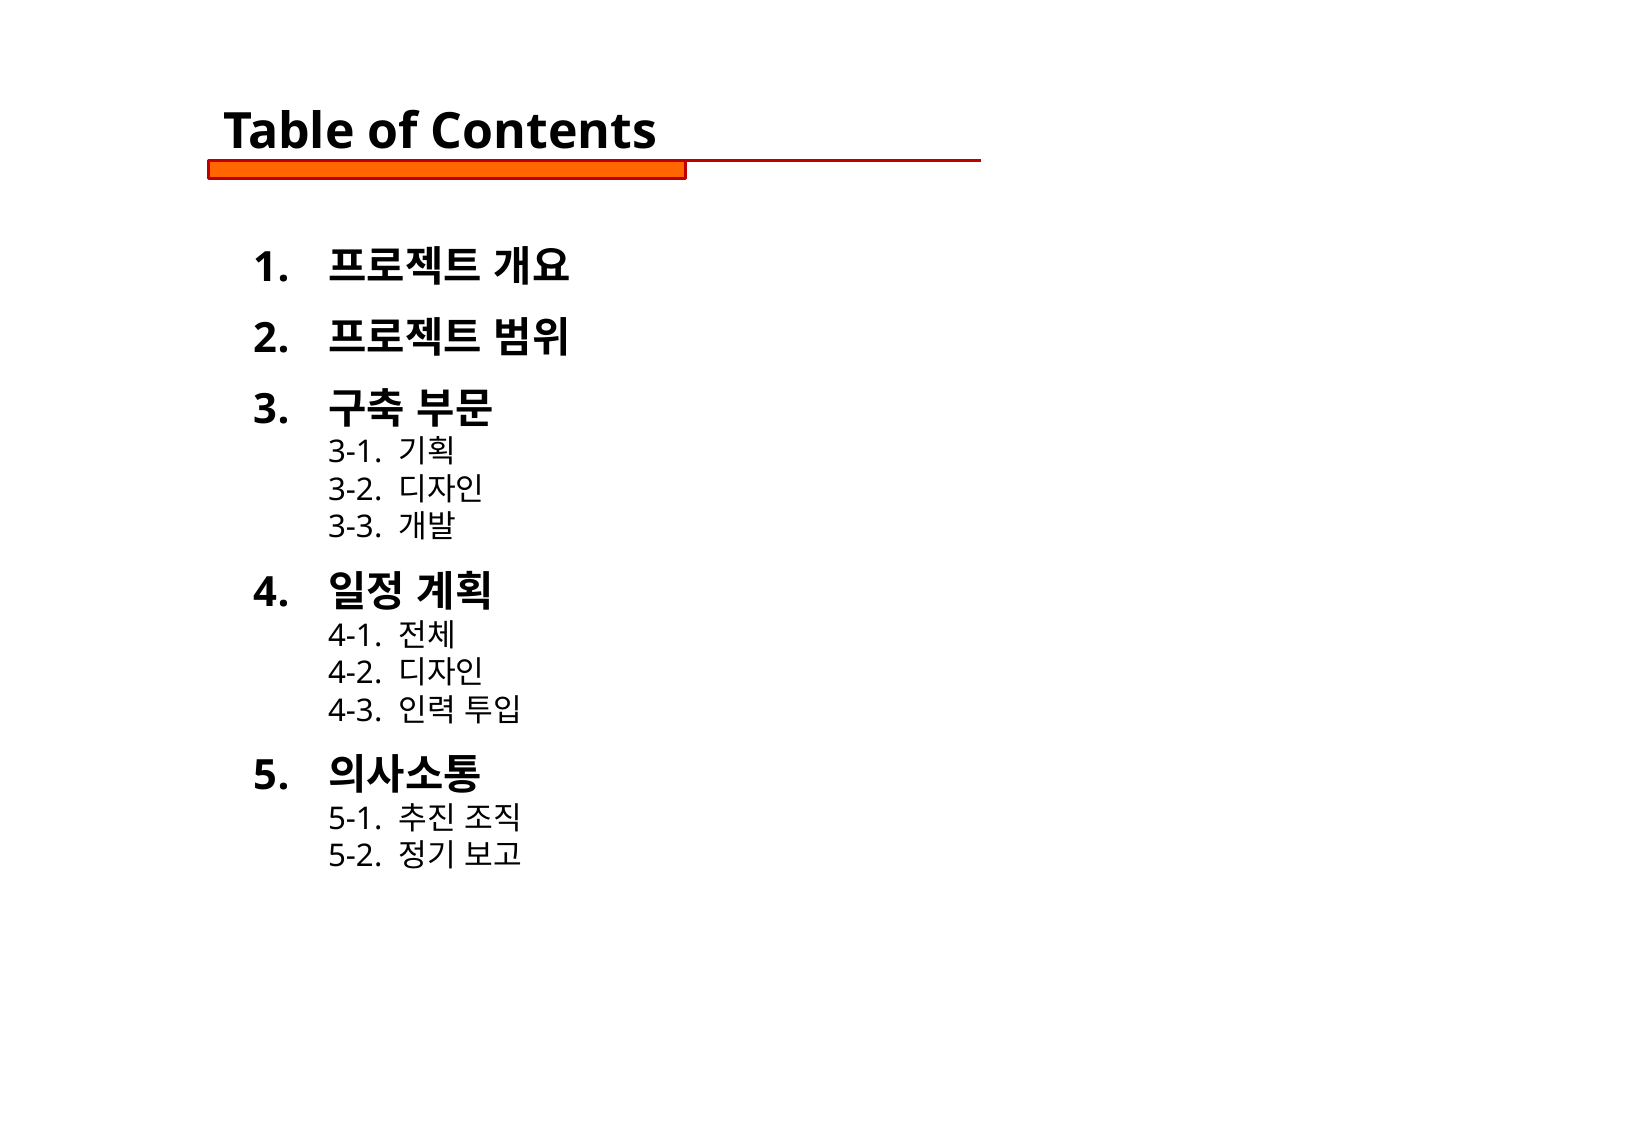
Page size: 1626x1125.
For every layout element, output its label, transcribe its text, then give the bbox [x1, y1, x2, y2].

text_box [208, 166, 686, 179]
text_box 프로젝트 개요 프로젝트 범위 구축 부문 3-1. 기획 3-2. 디자인 3-3. 개발 일정 계획 4-1. 전체 4-2. 디자인 4-3. 인력 투입 의사소통 5-1. 추진 조직 5-2. 정기 보고 [208, 232, 1467, 881]
text_box Table of Contents [208, 94, 981, 166]
